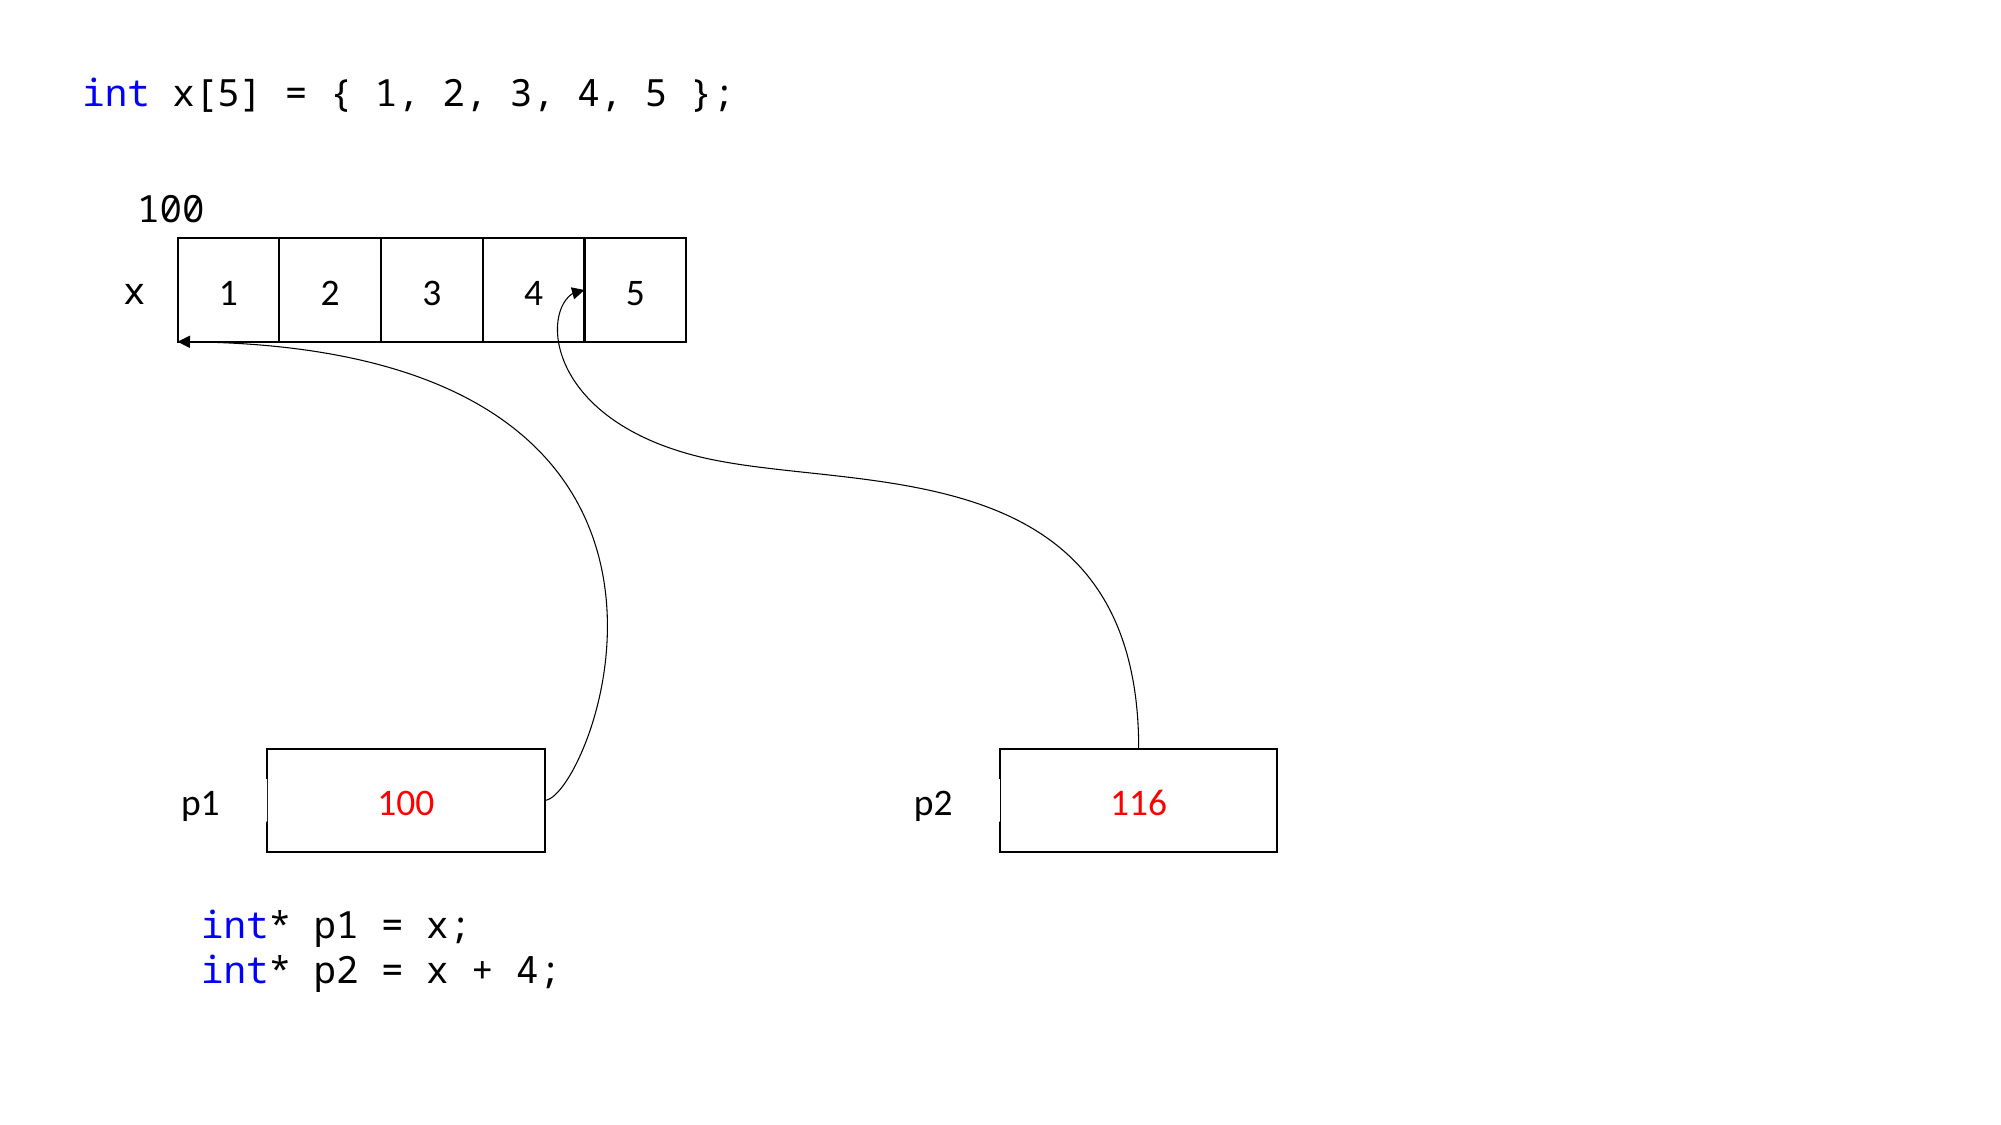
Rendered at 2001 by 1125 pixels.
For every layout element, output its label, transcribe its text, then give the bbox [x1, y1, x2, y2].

text_box x [108, 259, 161, 320]
text_box 100 [122, 177, 220, 238]
text_box 2 [278, 237, 380, 341]
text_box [632, 242, 1091, 797]
text_box int x[5] = { 1, 2, 3, 4, 5 }; [67, 61, 750, 122]
text_box 1 [177, 237, 278, 341]
text_box p1 [133, 778, 268, 823]
text_box p2 [865, 797, 1001, 823]
text_box 5 [583, 237, 687, 343]
text_box int* p1 = x; int* p2 = x + 4; [186, 894, 1187, 999]
text_box 3 [380, 237, 482, 341]
text_box 4 [482, 237, 583, 343]
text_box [177, 341, 545, 801]
text_box 116 [999, 748, 1278, 853]
text_box 100 [266, 801, 546, 853]
